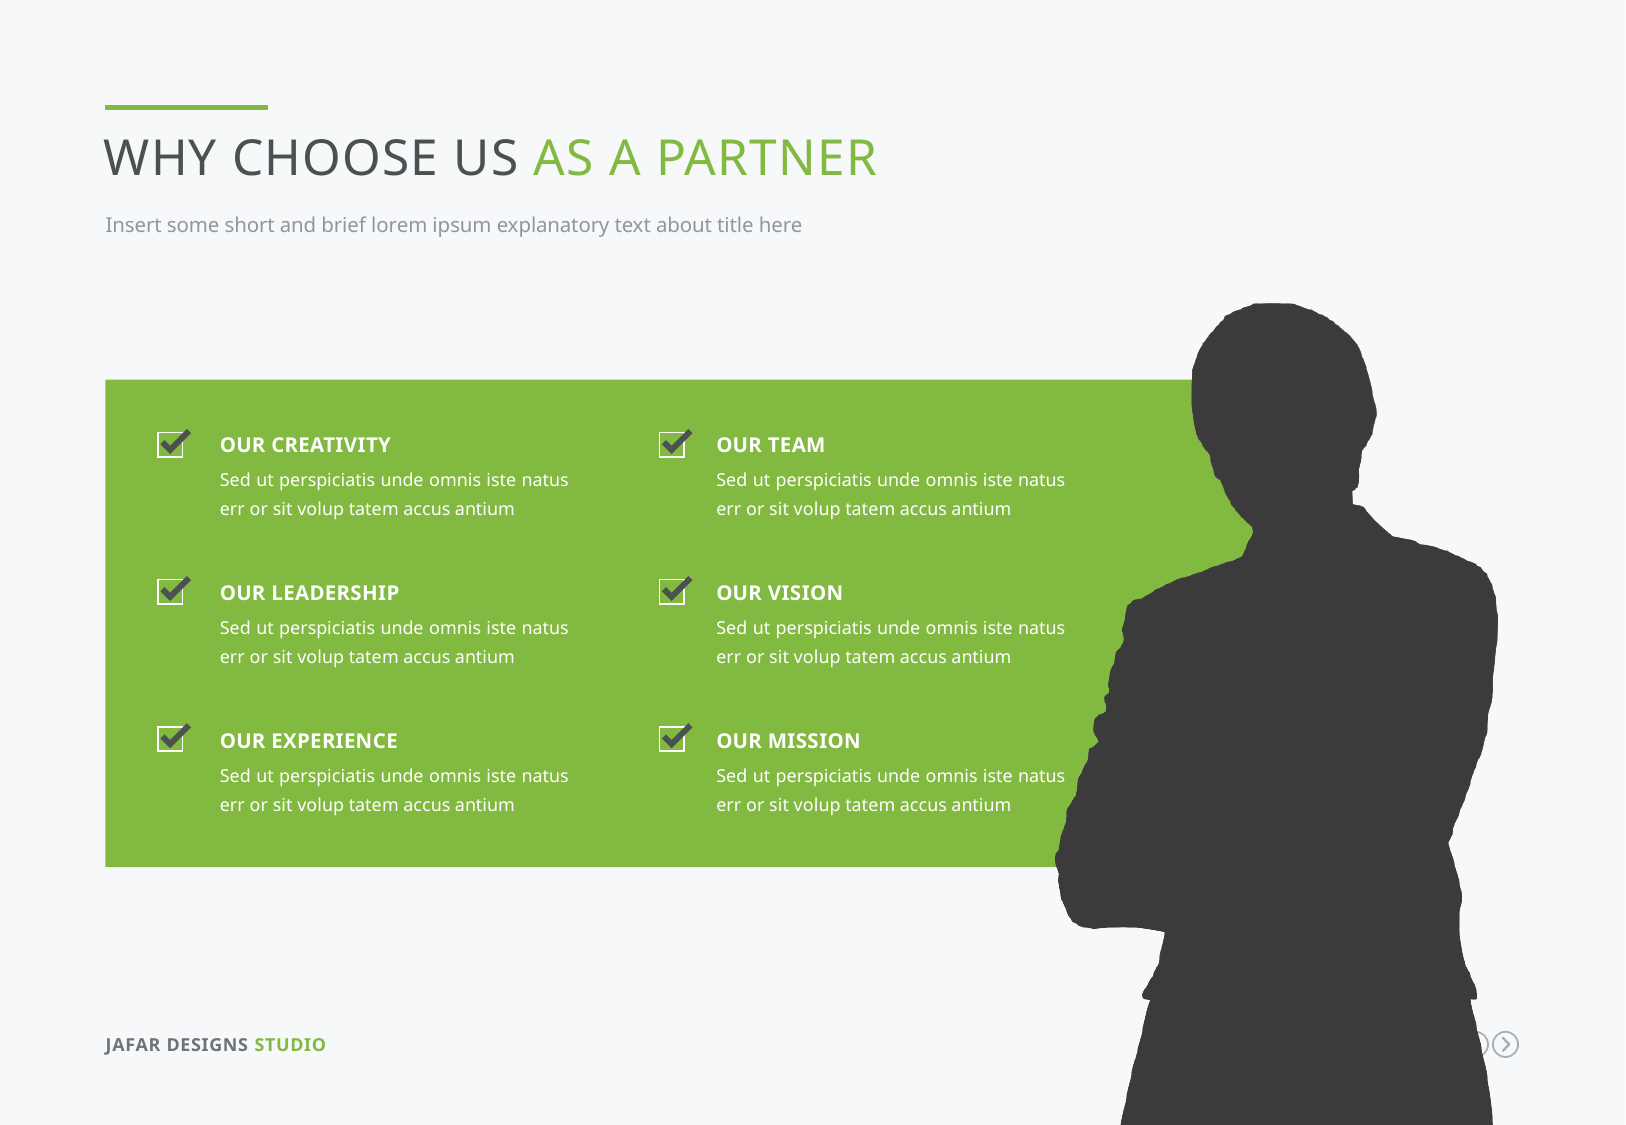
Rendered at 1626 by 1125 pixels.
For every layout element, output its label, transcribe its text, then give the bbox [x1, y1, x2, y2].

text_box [158, 428, 192, 457]
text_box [716, 723, 1017, 816]
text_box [659, 428, 693, 457]
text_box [219, 575, 570, 668]
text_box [659, 723, 693, 752]
picture [1017, 282, 1580, 1125]
text_box [104, 379, 1017, 868]
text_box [158, 575, 192, 604]
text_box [716, 575, 1017, 668]
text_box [659, 575, 693, 604]
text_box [158, 723, 192, 752]
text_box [716, 427, 1017, 520]
list Insert some short and brief lorem ipsum explanatory text about title here [105, 209, 1519, 241]
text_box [219, 723, 570, 816]
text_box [219, 427, 570, 520]
list Why choose us as a partner [103, 125, 1518, 187]
